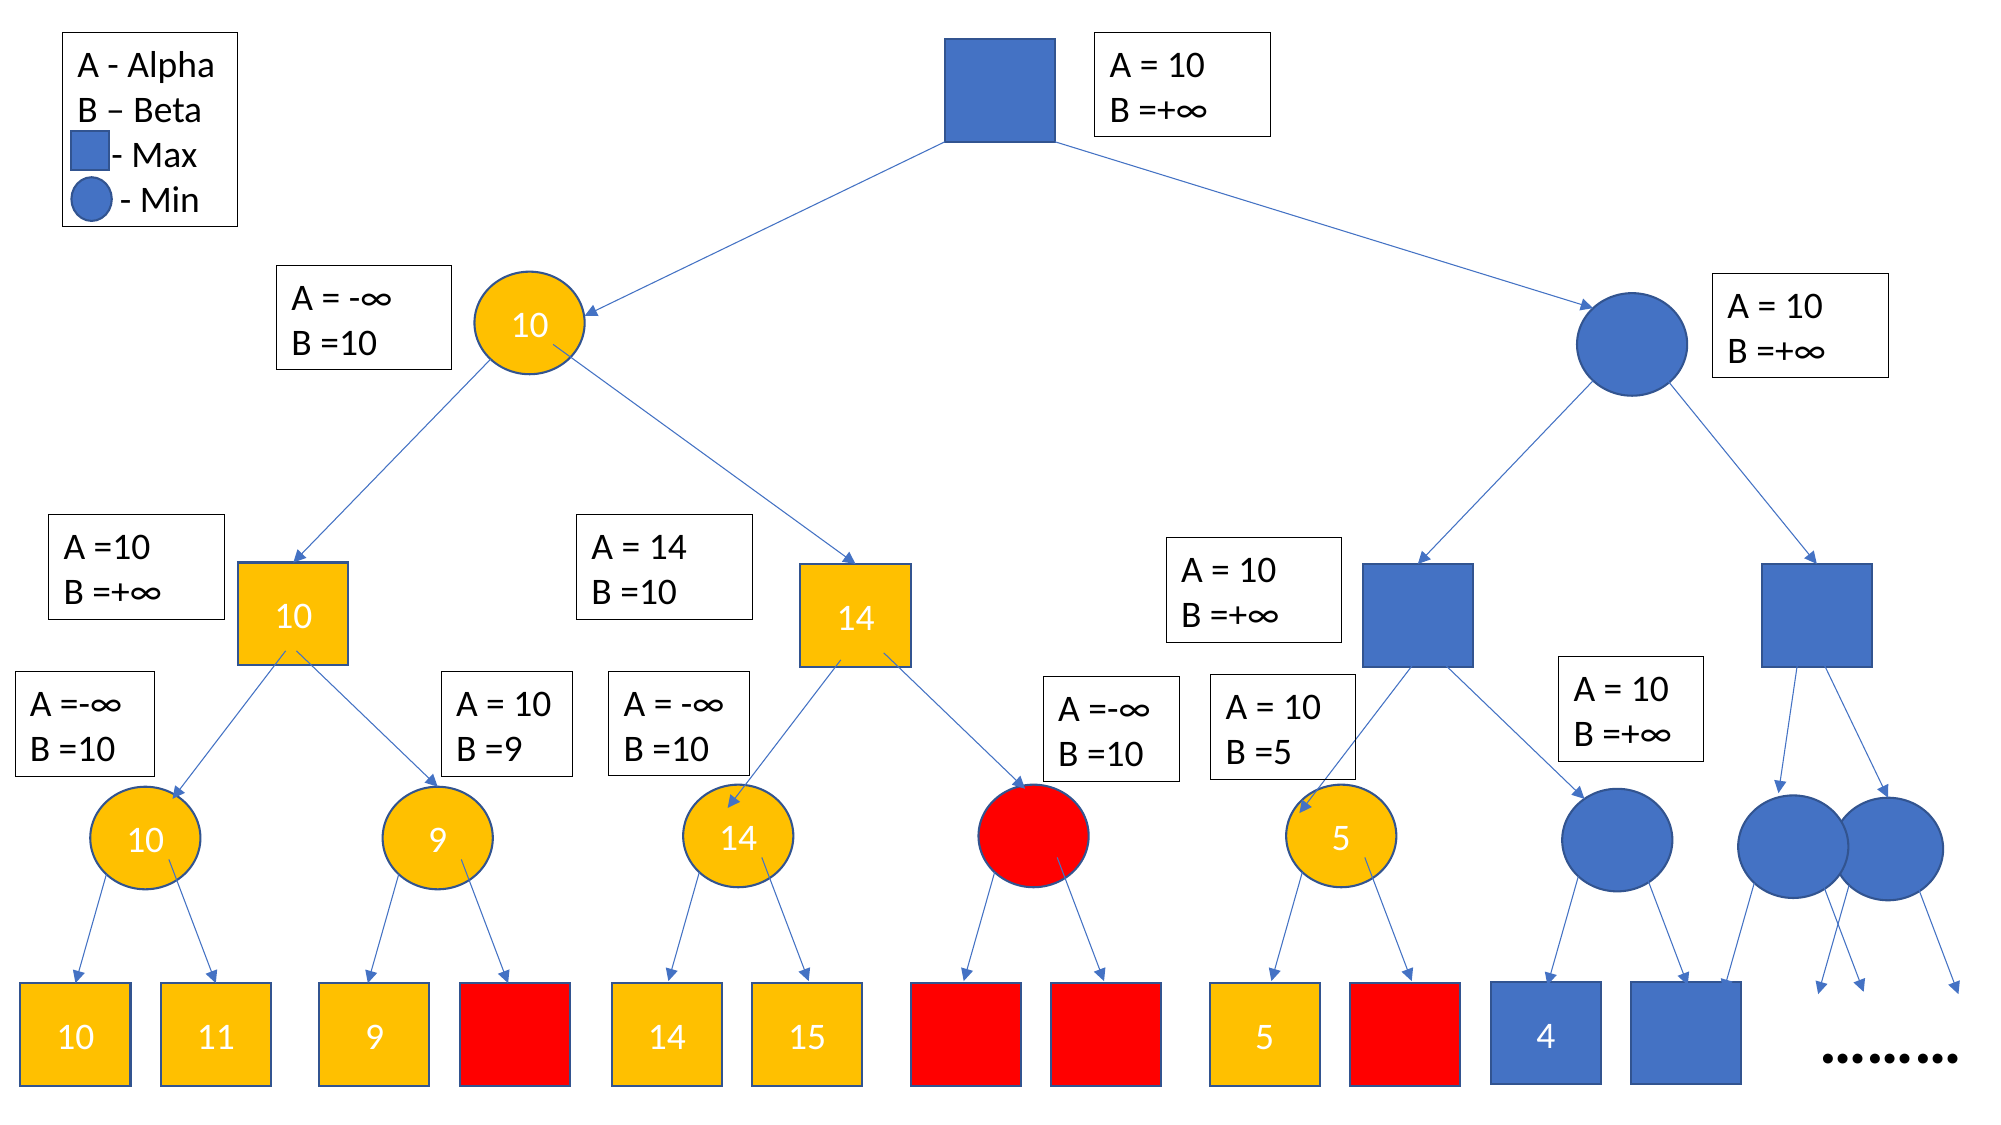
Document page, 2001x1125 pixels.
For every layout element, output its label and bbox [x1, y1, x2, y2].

text_box [15, 32, 2000, 1086]
